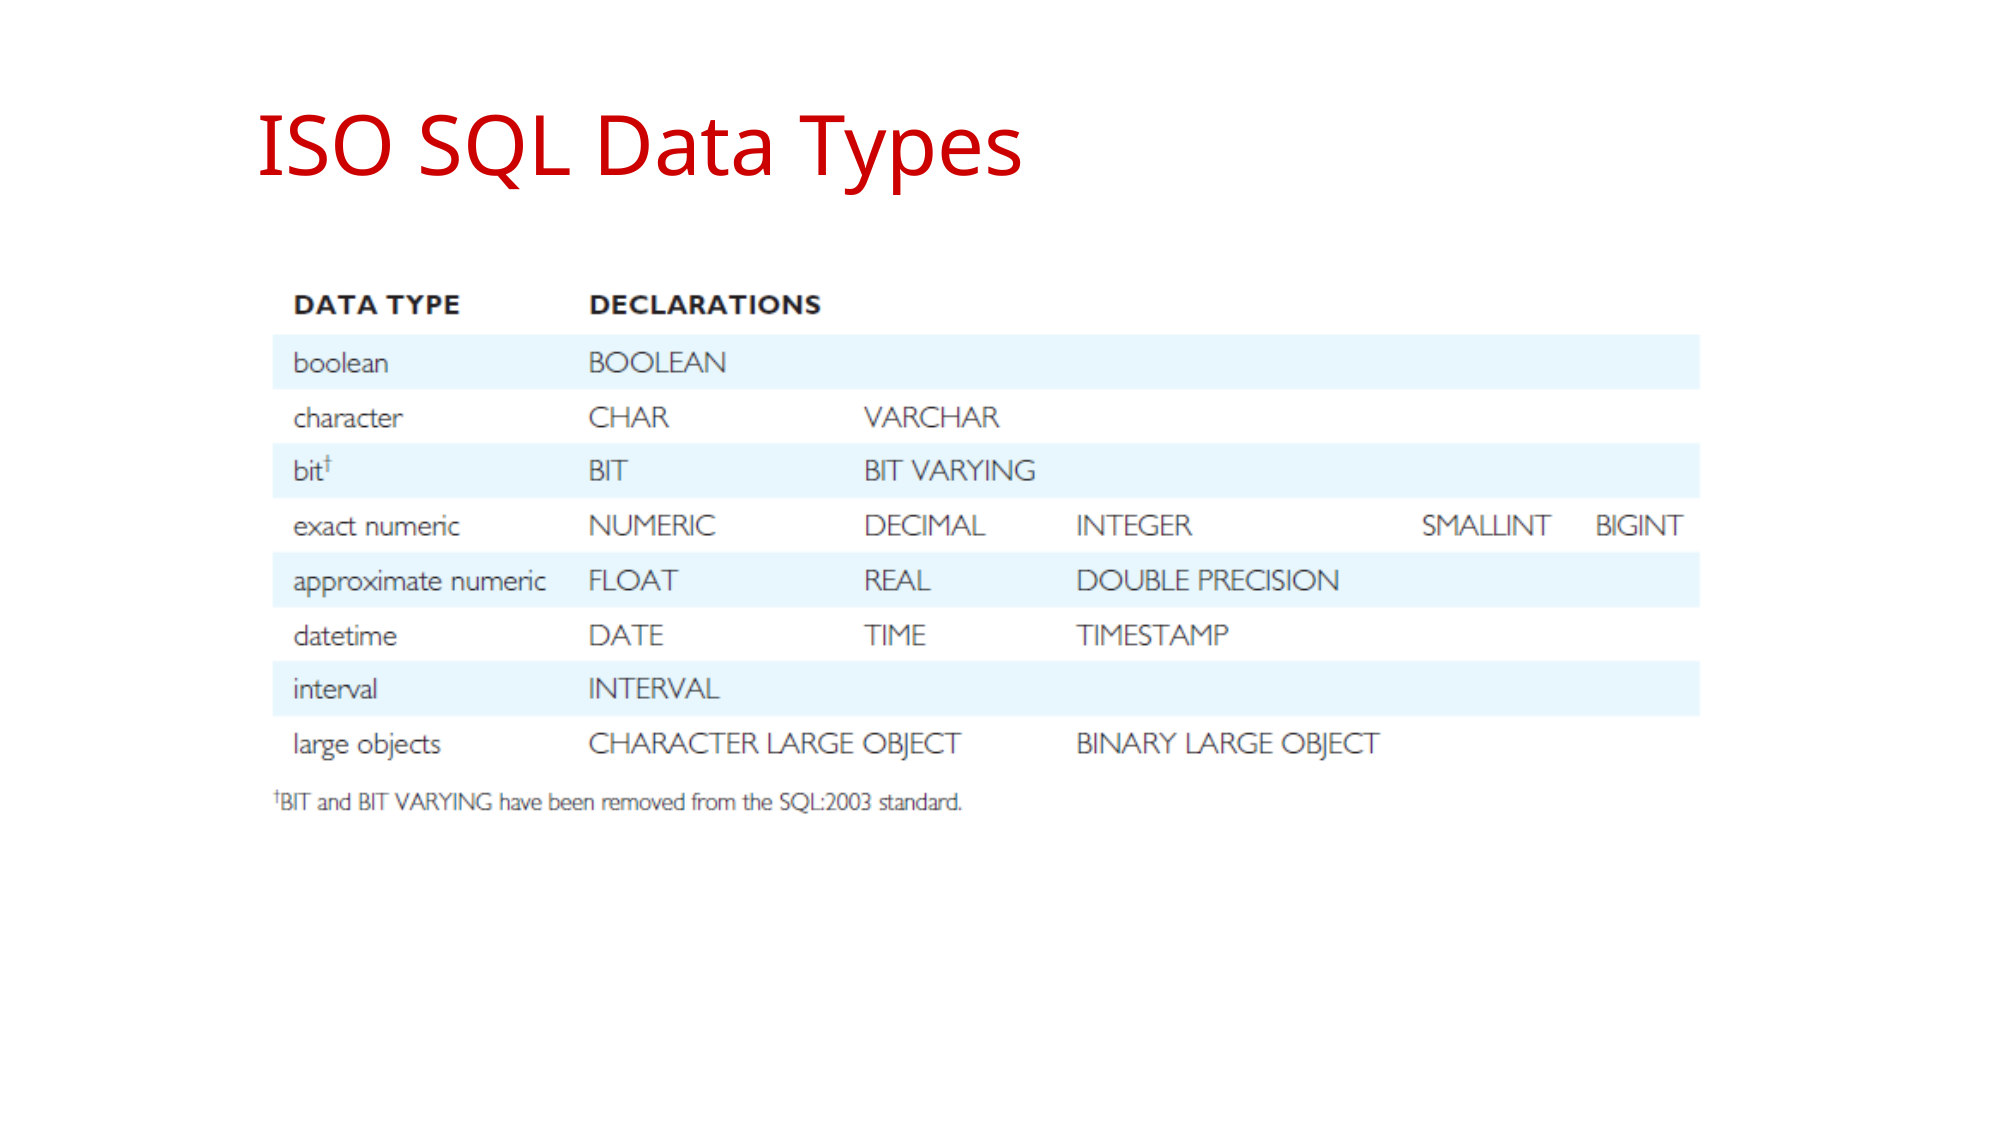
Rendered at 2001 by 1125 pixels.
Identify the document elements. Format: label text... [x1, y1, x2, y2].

title ISO SQL Data Types [242, 103, 1618, 195]
picture [268, 287, 1709, 831]
